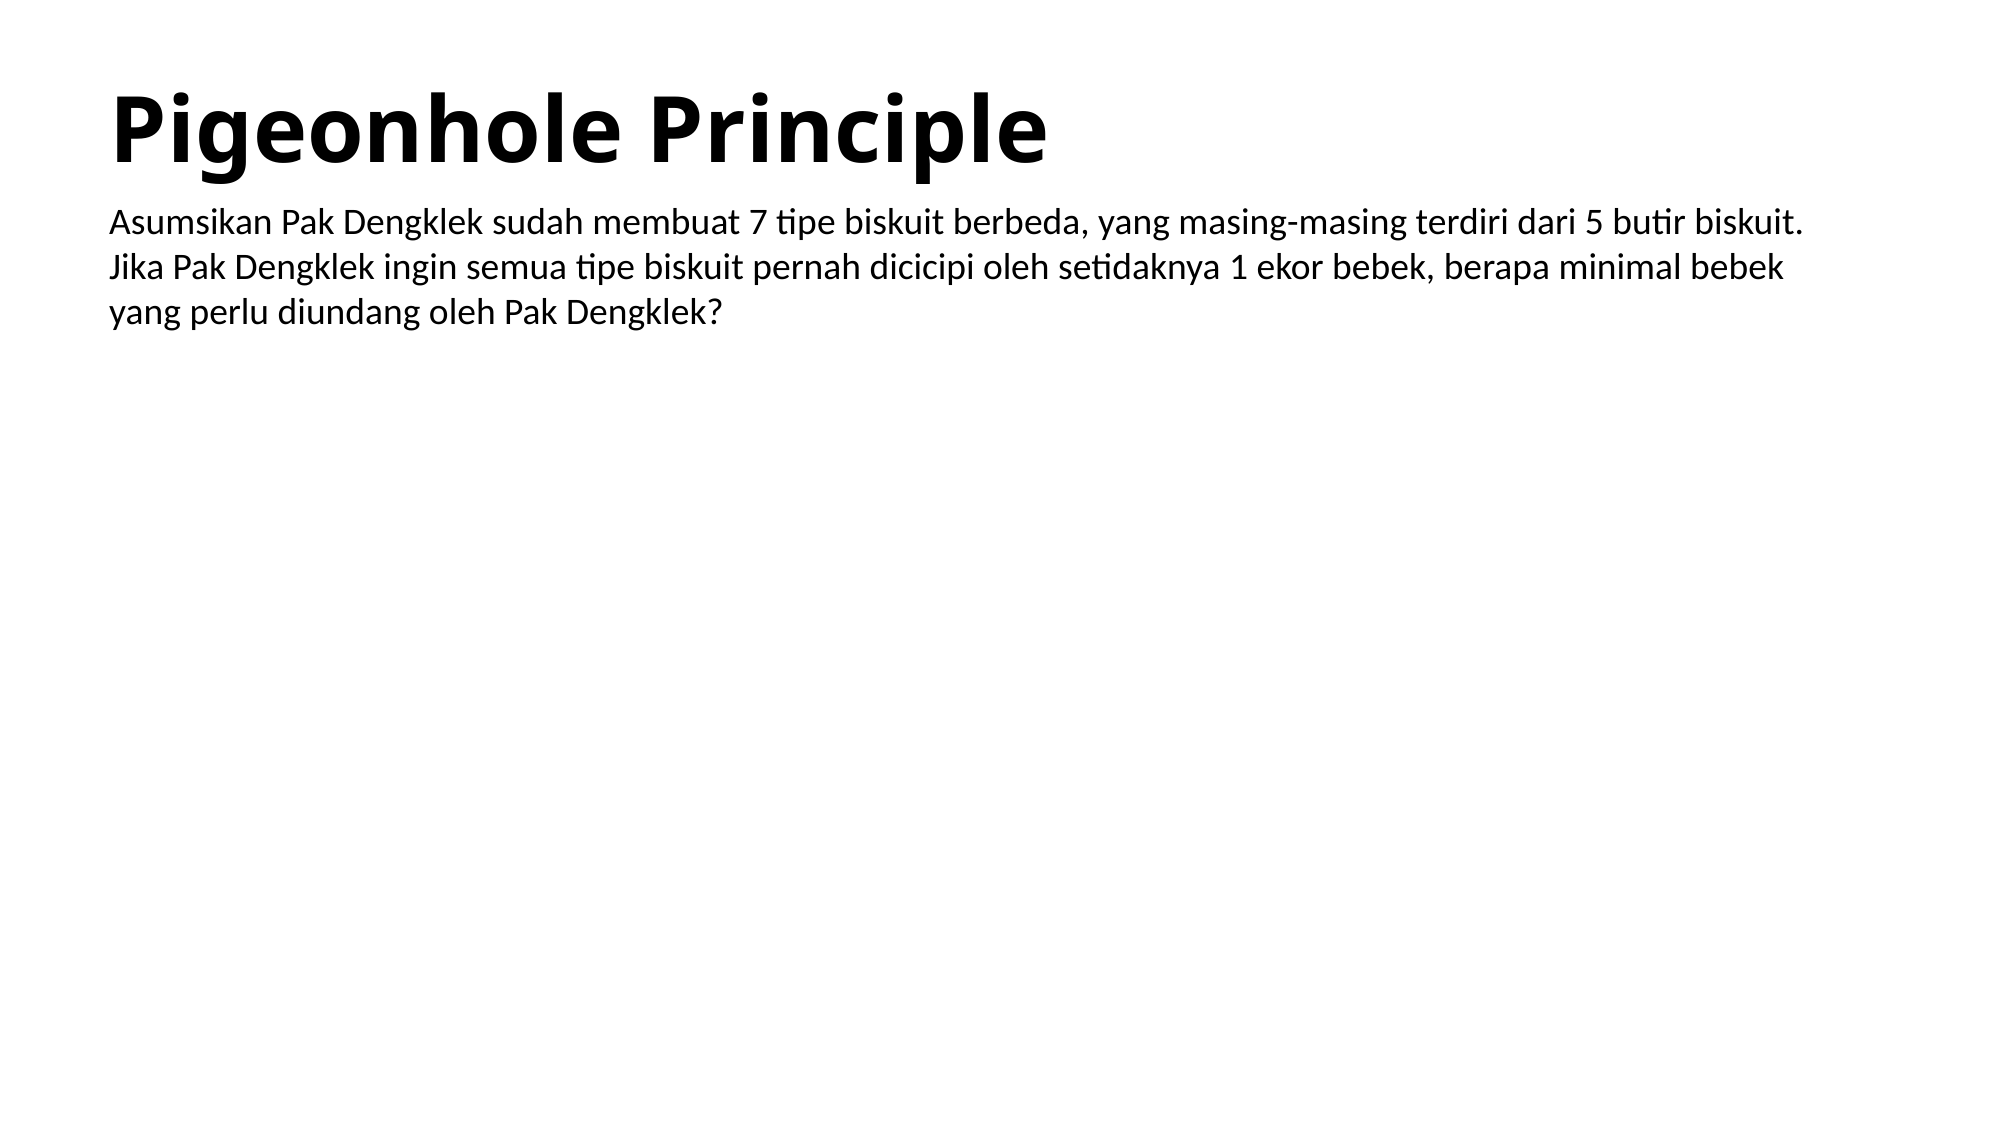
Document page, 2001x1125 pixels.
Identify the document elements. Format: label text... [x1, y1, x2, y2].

title Pigeonhole Principle [94, 75, 1595, 189]
text_box Asumsikan Pak Dengklek sudah membuat 7 tipe biskuit berbeda, yang masing-masing terdiri dari 5 butir biskuit. Jika Pak Dengklek ingin semua tipe biskuit pernah dicicipi oleh setidaknya 1 ekor bebek, berapa minimal bebek yang perlu diundang oleh Pak Dengklek? [94, 189, 1832, 340]
